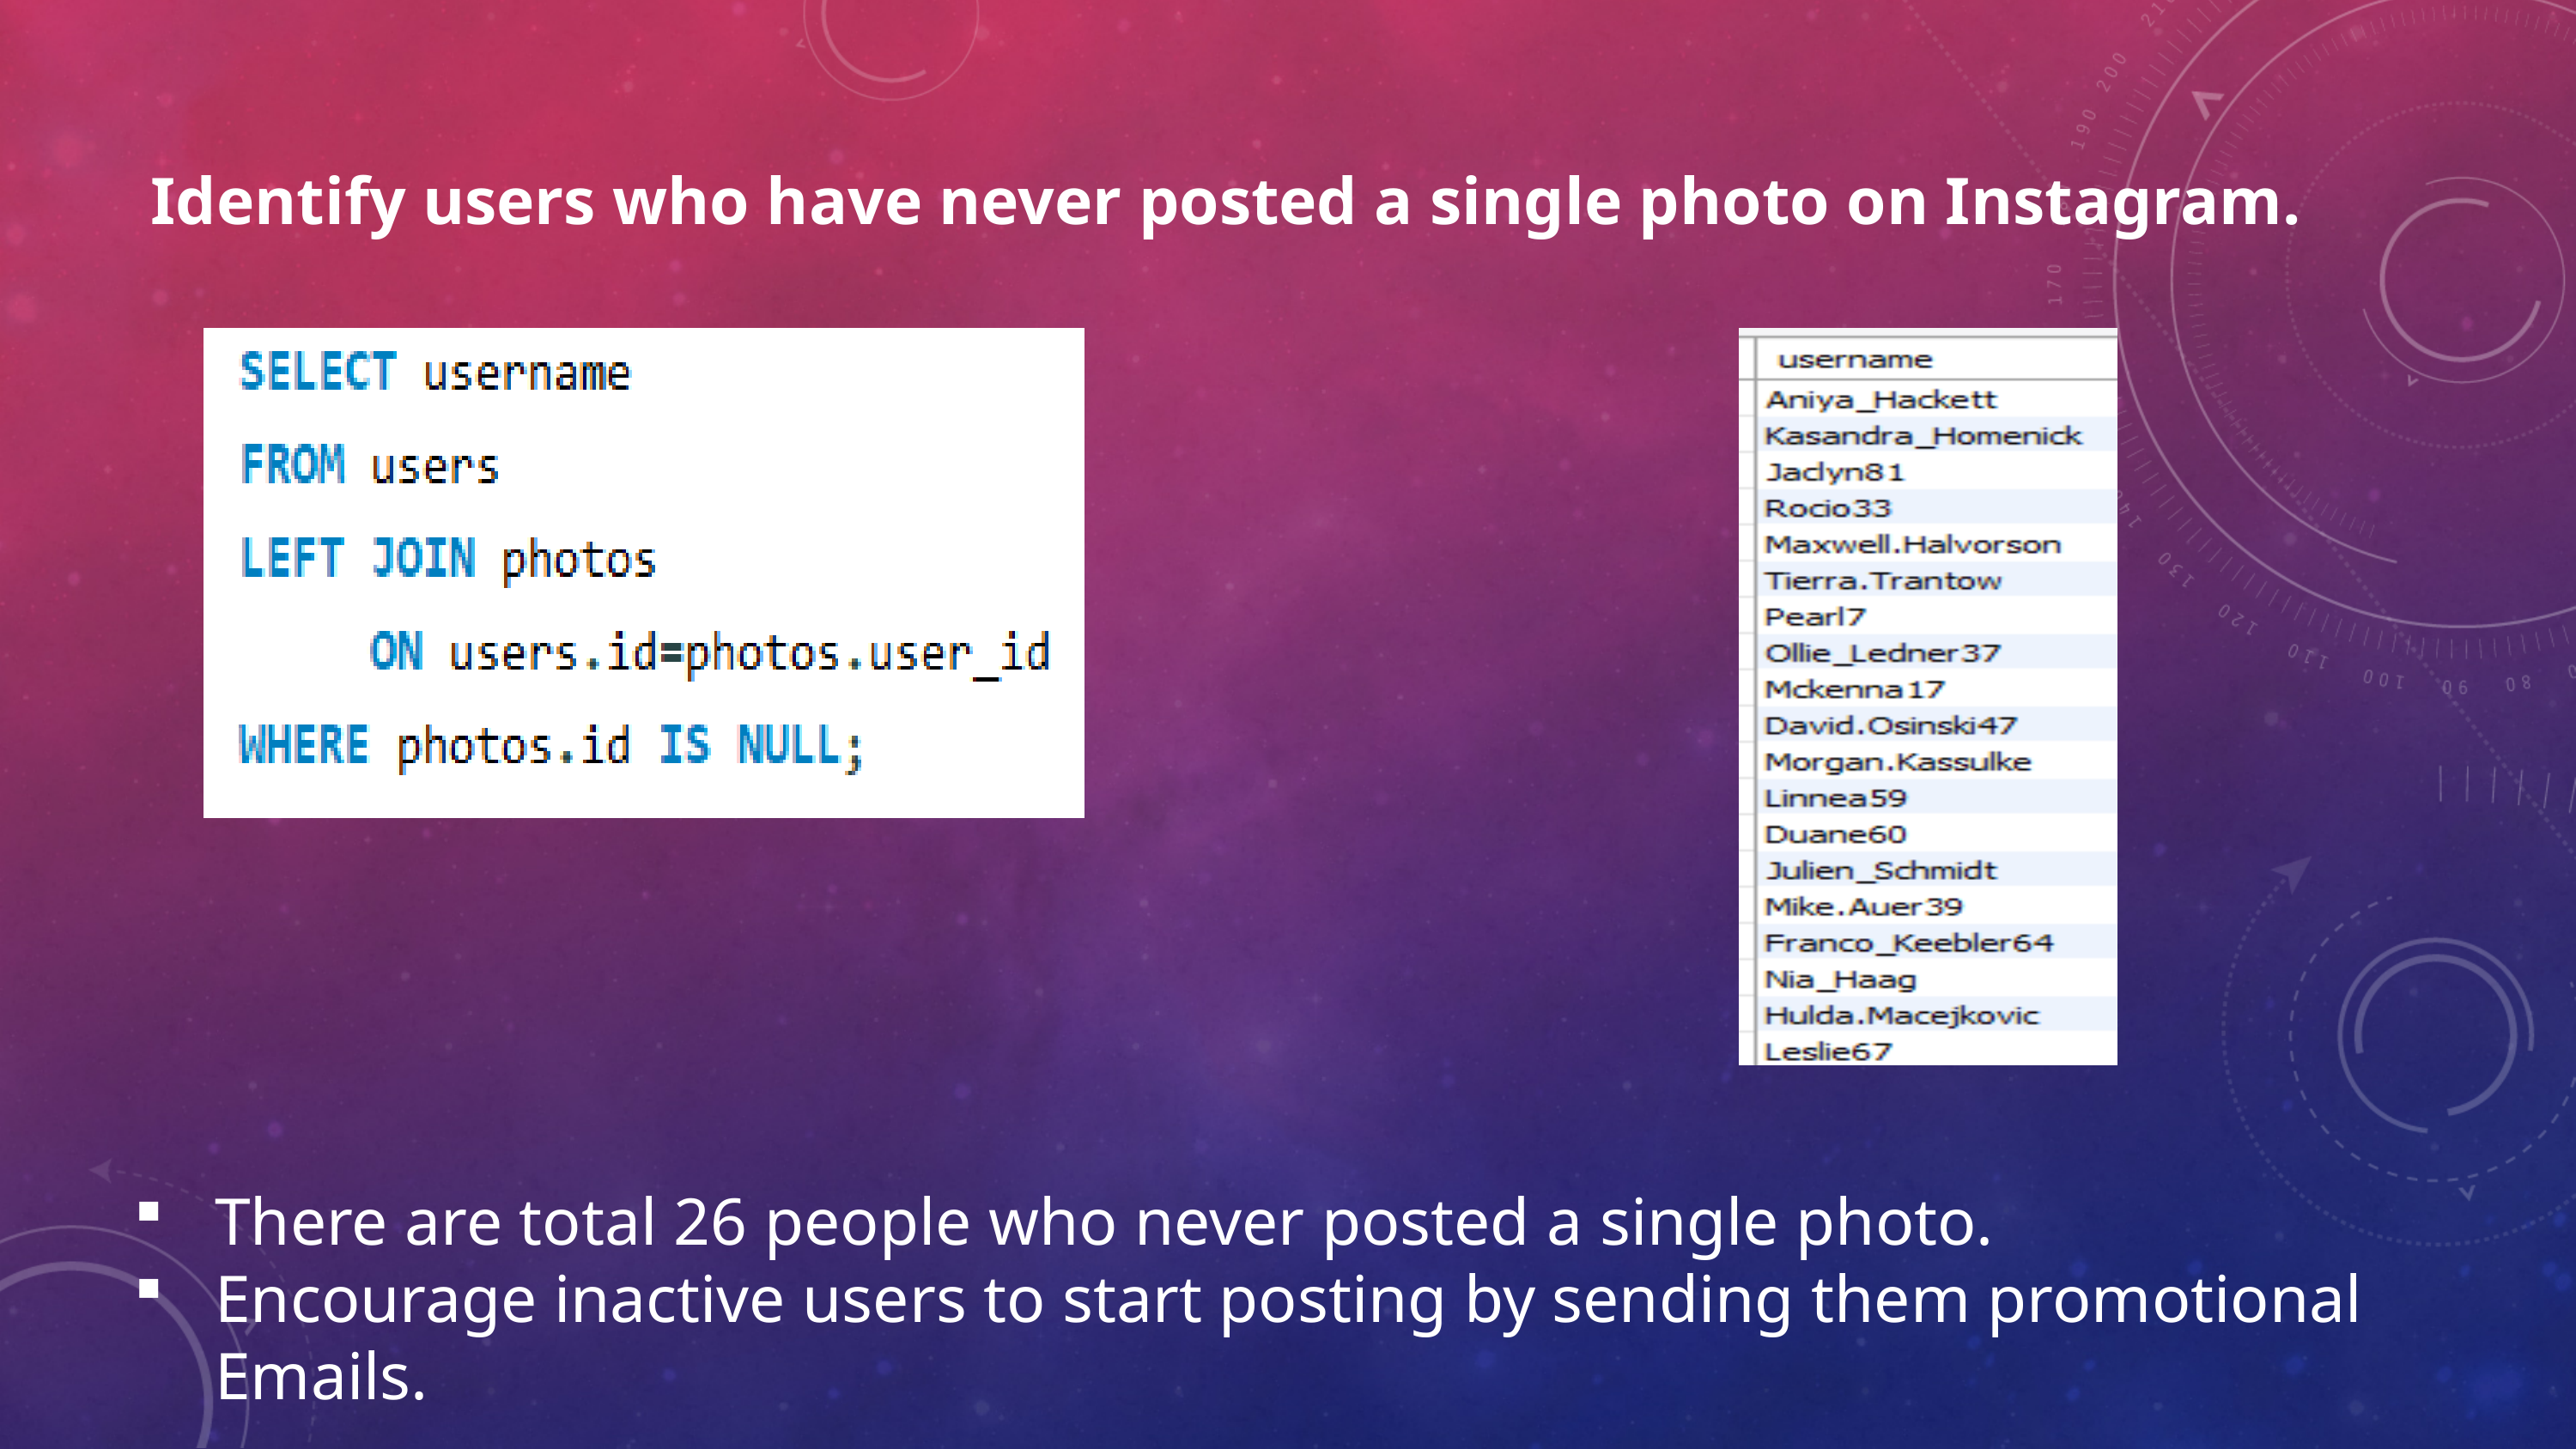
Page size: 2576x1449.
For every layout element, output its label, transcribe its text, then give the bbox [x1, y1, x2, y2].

picture [0, 0, 2576, 1449]
text_box There are total 26 people who never posted a single photo. Encourage inactive users to start posting by sending them promotional Emails. [134, 1180, 2442, 1413]
text_box Identify users who have never posted a single photo on Instagram. [134, 58, 2442, 238]
